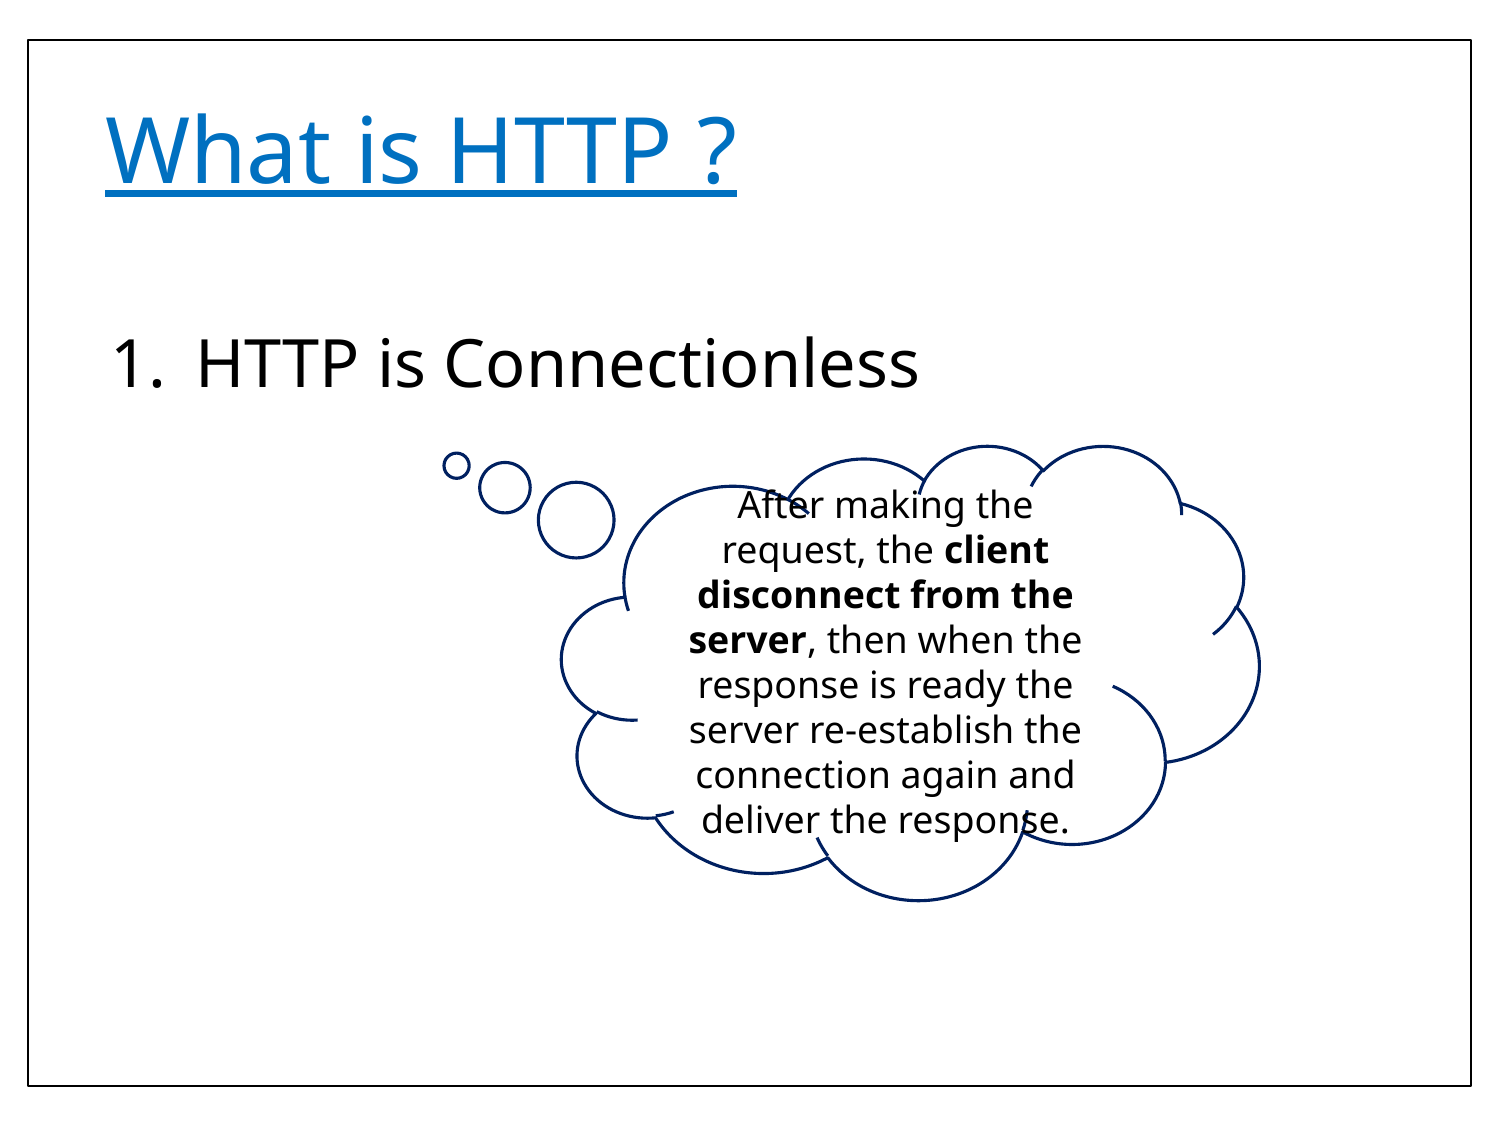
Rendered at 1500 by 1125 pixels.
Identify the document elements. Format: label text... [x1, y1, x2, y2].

list HTTP is Connectionless [89, 236, 1399, 900]
title What is HTTP ? [89, 70, 1305, 236]
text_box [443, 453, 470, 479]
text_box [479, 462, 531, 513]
text_box After making the request, the client disconnect from the server, then when the response is ready the server re-establish the connection again and deliver the response. [561, 446, 1260, 901]
text_box After making the request, the client disconnect from the server, then when the response is ready the server re-establish the connection again and deliver the response. [538, 482, 615, 558]
